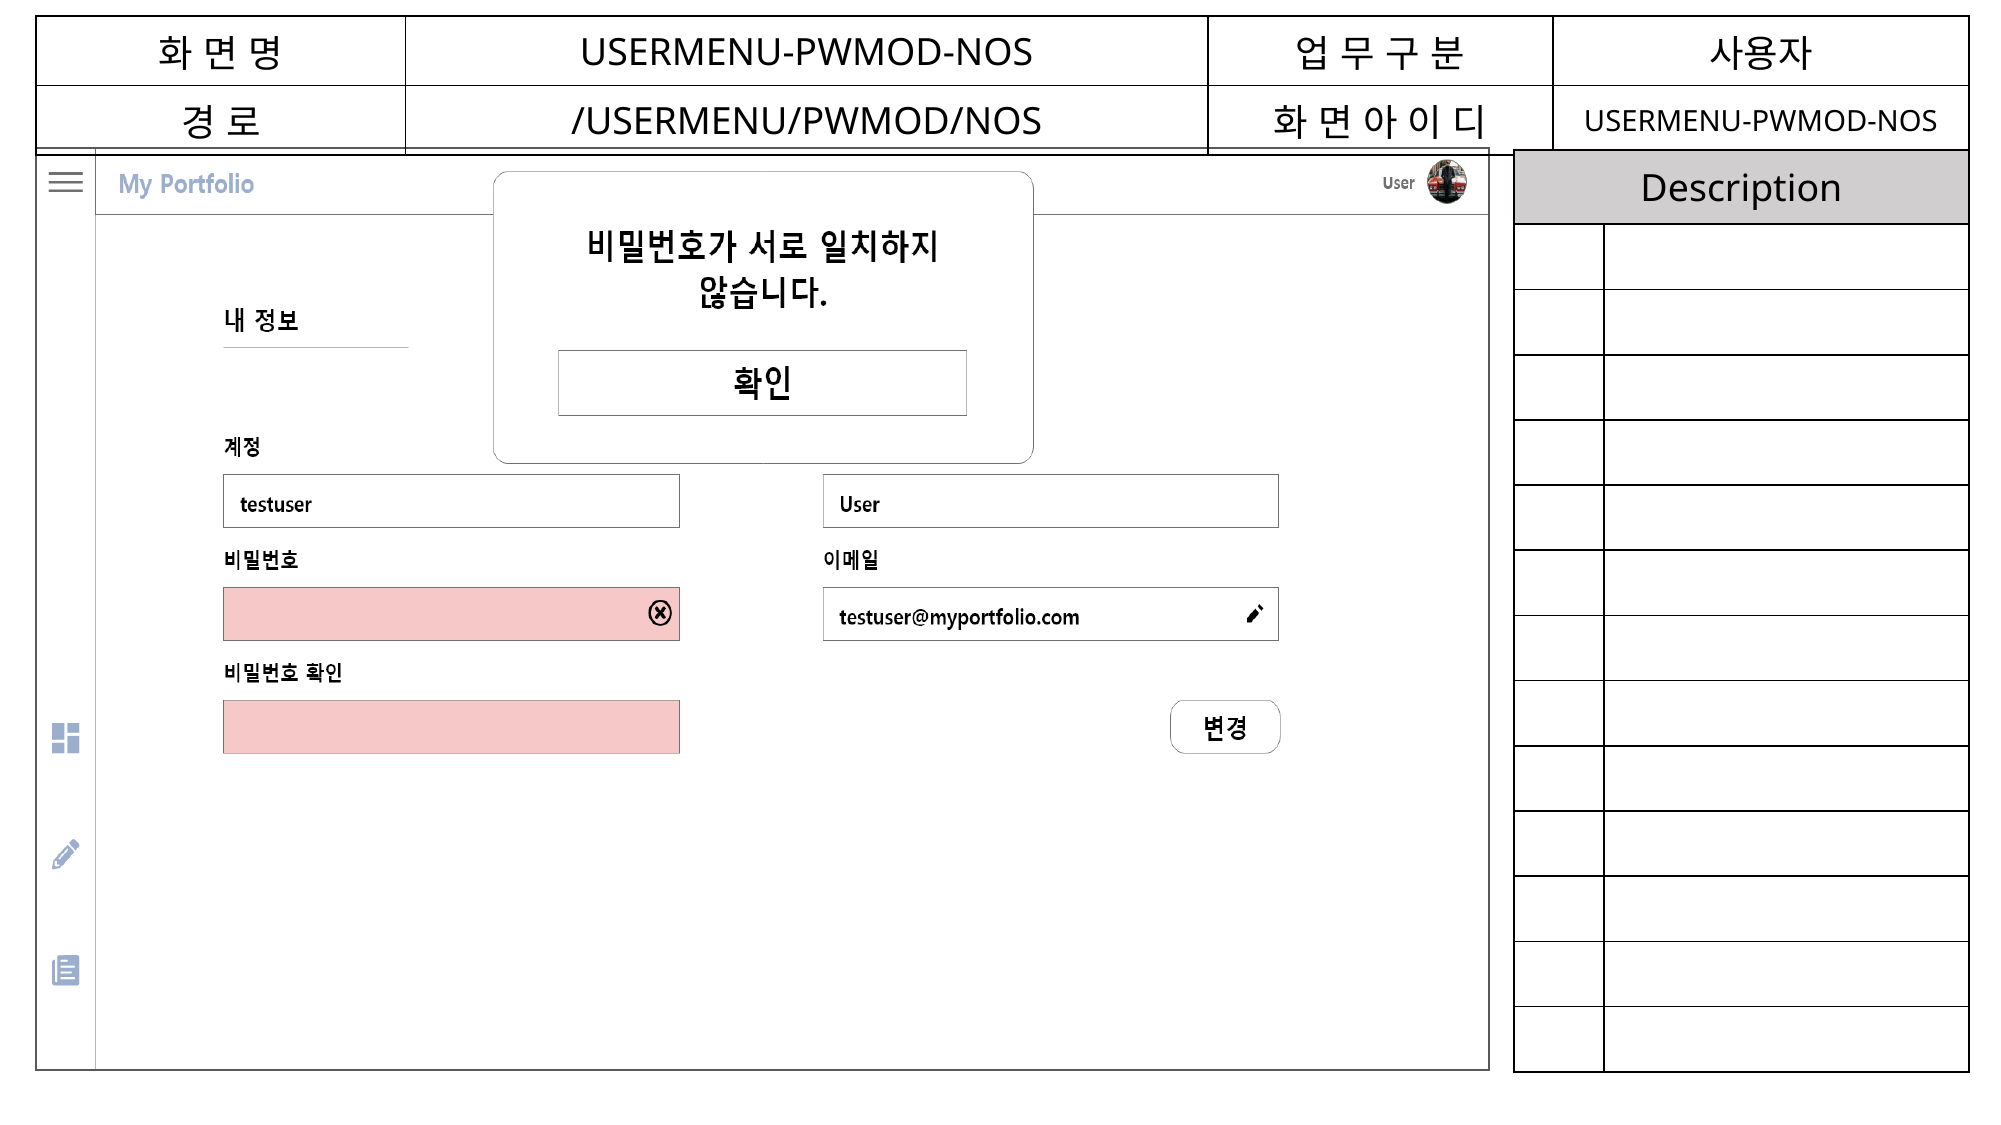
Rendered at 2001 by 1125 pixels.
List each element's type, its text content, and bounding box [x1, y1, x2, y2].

table_cell [1605, 356, 1968, 419]
table_cell [1605, 877, 1968, 941]
table_cell [1515, 616, 1603, 680]
table_cell [1515, 877, 1603, 941]
table_header 업 무 구 분 [1209, 17, 1552, 85]
table_cell [1605, 421, 1968, 484]
table_cell [1515, 290, 1603, 354]
table_cell 화 면 아 이 디 [1209, 86, 1552, 154]
table_cell [1515, 356, 1603, 419]
table_cell [1605, 486, 1968, 549]
table_header 사용자 [1554, 17, 1968, 85]
table_cell [1515, 747, 1603, 810]
table_cell [1515, 486, 1603, 549]
table_header 화 면 명 [37, 17, 405, 85]
table_cell [1515, 942, 1603, 1006]
text_box [35, 156, 1490, 1071]
table_cell [1515, 421, 1603, 484]
table_cell [1605, 942, 1968, 1006]
table_cell /USERMENU/PWMOD/NOS [406, 86, 1207, 154]
table_cell [1605, 616, 1968, 680]
table_cell 경 로 [37, 86, 405, 154]
table_cell [1605, 225, 1968, 289]
table_cell [1515, 812, 1603, 875]
table_cell [1605, 747, 1968, 810]
table_cell [1515, 1007, 1603, 1071]
table_header USERMENU-PWMOD-NOS [406, 17, 1207, 85]
table_cell [1515, 681, 1603, 745]
table_cell [1605, 812, 1968, 875]
table_cell [1605, 290, 1968, 354]
table_cell [1605, 1007, 1968, 1071]
table_cell USERMENU-PWMOD-NOS [1554, 86, 1968, 149]
table_cell [1515, 551, 1603, 615]
table_cell [1605, 551, 1968, 615]
table_header Description [1515, 151, 1968, 223]
table_cell [1605, 681, 1968, 745]
table_cell [1515, 225, 1603, 289]
